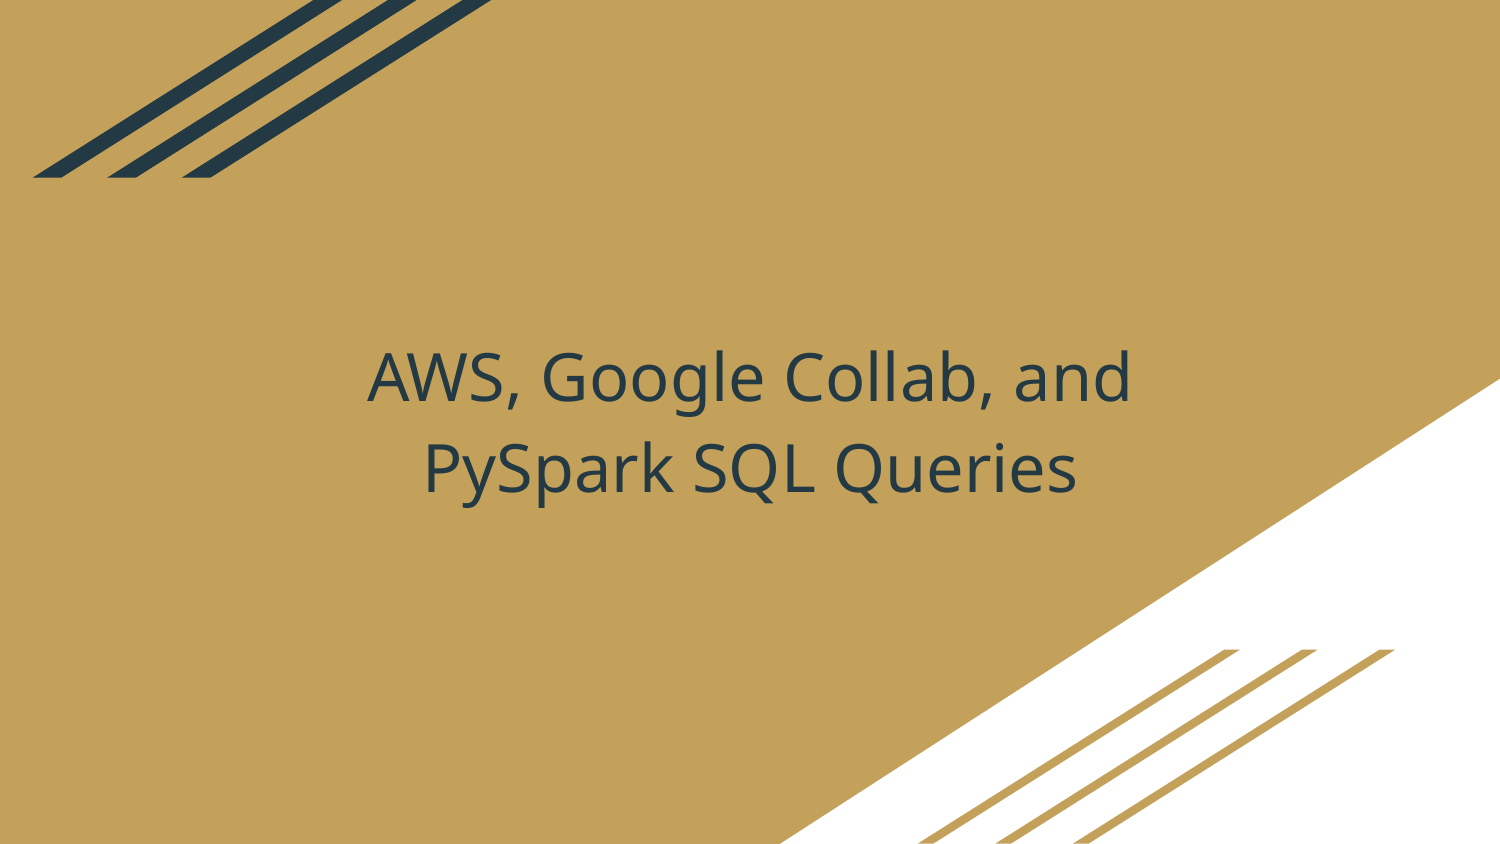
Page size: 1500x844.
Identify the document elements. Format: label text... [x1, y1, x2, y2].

title AWS, Google Collab, and PySpark SQL Queries [309, 286, 1192, 557]
